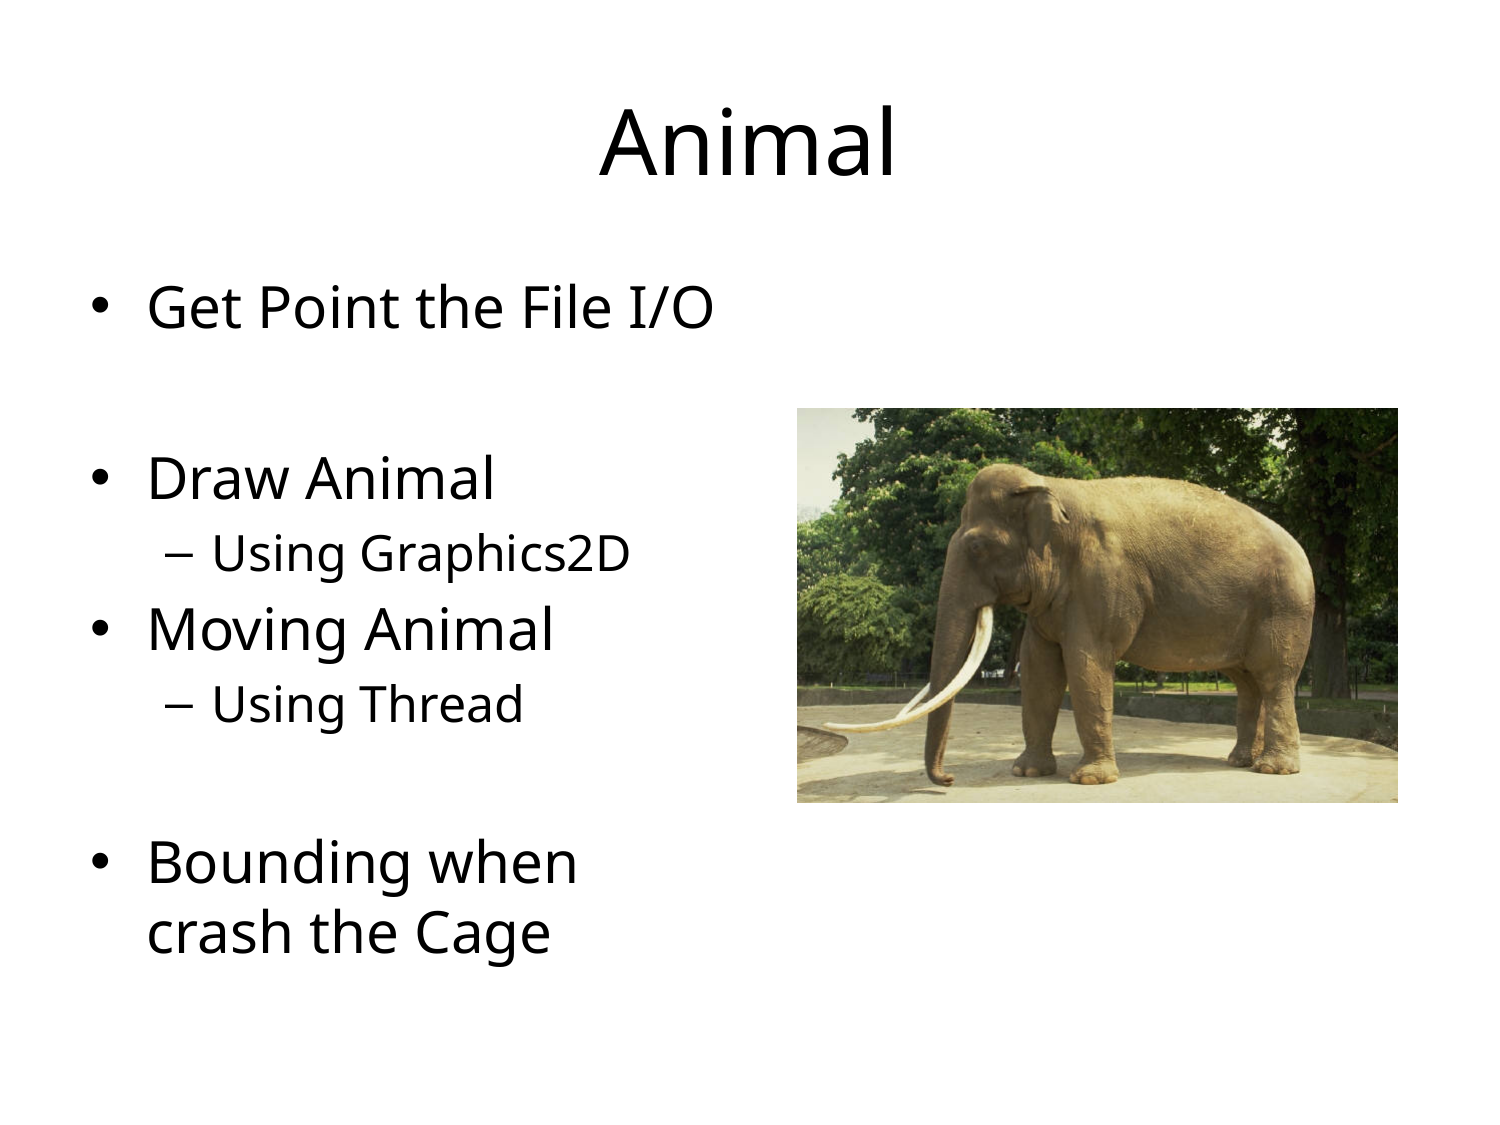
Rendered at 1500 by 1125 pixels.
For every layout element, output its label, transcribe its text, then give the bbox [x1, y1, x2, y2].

list Get Point the File I/O Draw Animal Using Graphics2D Moving Animal Using Thread Bounding when crash the Cage [75, 262, 738, 1005]
picture [796, 408, 1398, 804]
title Animal [75, 45, 1425, 233]
